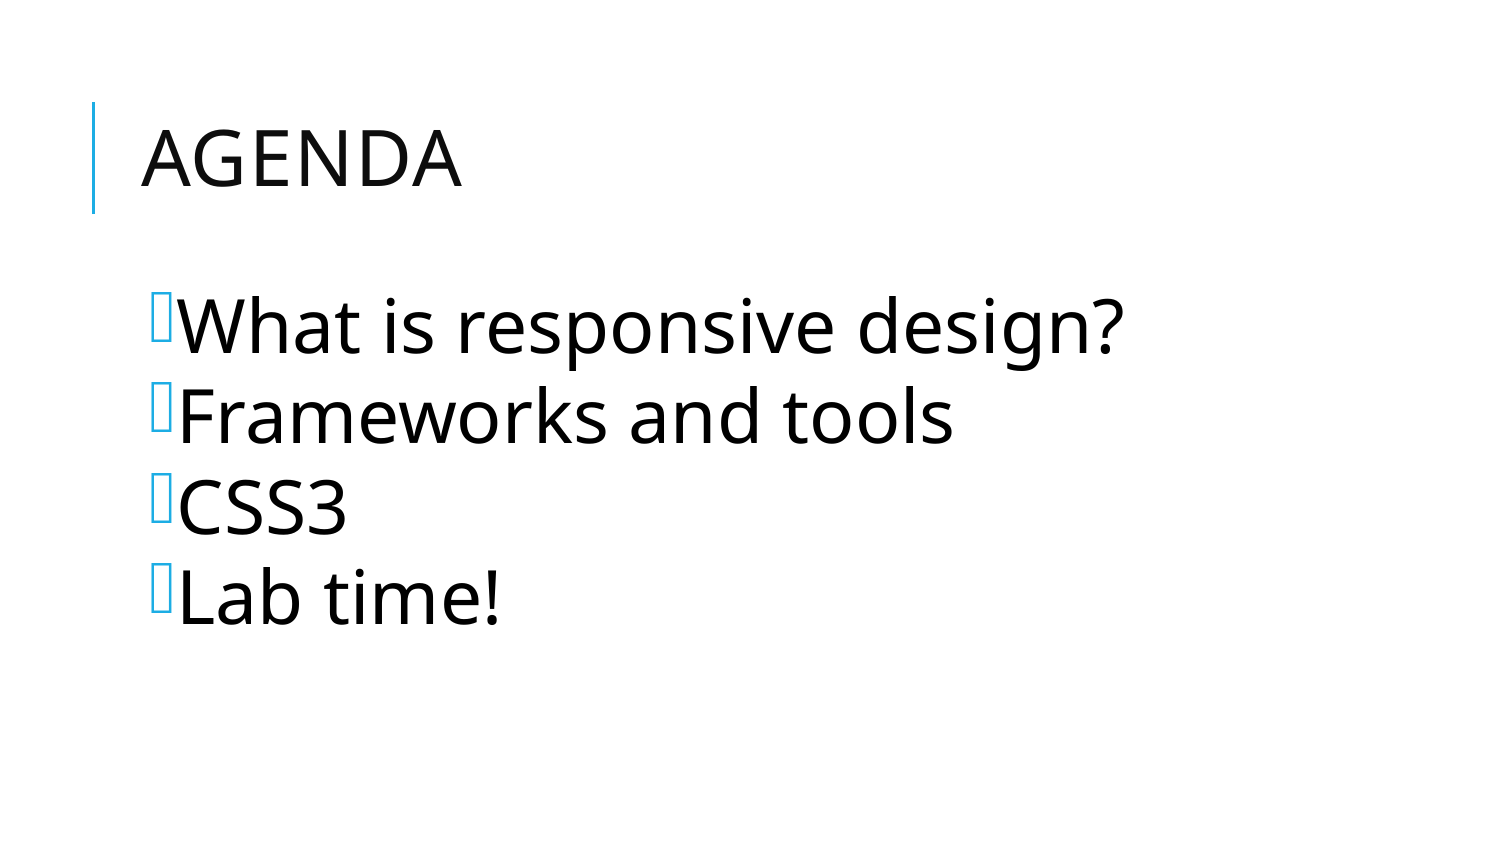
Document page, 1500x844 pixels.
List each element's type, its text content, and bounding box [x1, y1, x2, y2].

title Agenda [126, 71, 1322, 257]
list What is responsive design? Frameworks and tools CSS3 Lab time! [126, 281, 1322, 777]
